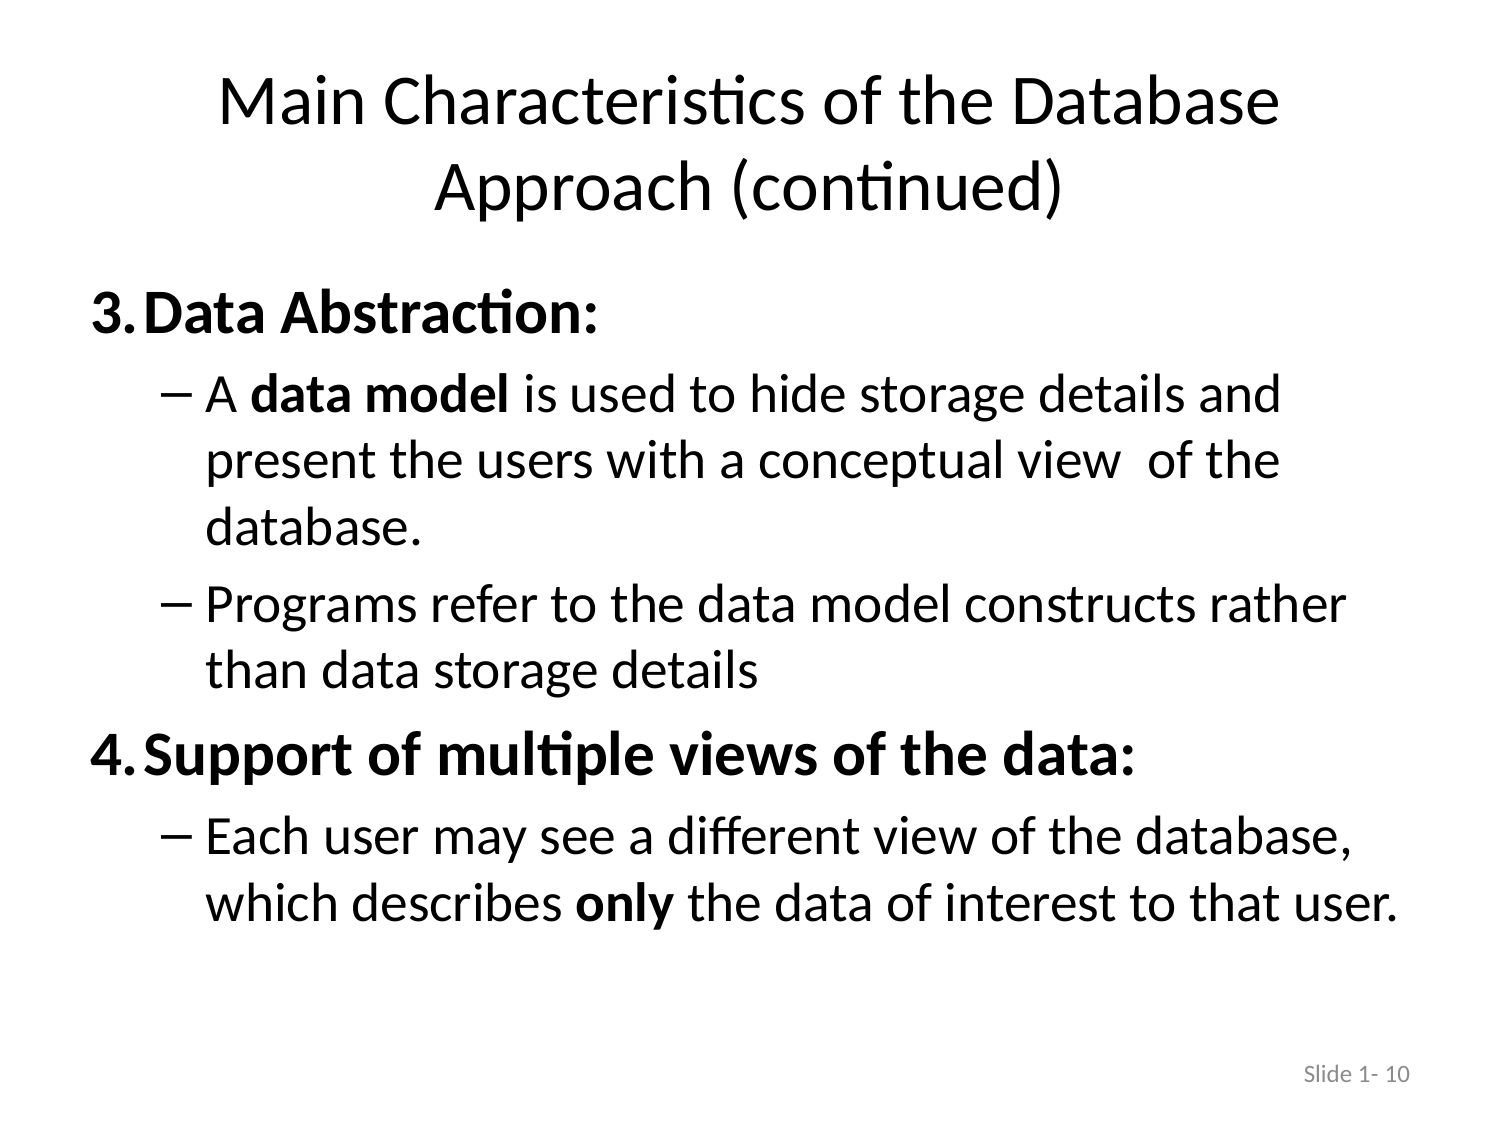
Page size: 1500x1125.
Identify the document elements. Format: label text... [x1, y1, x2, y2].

list 3. Data Abstraction: A data model is used to hide storage details and present the users with a conceptual view of the database. Programs refer to the data model constructs rather than data storage details 4. Support of multiple views of the data: Each user may see a different view of the database, which describes only the data of interest to that user. [75, 262, 1425, 1005]
slide_number Slide 1- 10 [1074, 1042, 1425, 1103]
title Main Characteristics of the Database Approach (continued) [75, 45, 1425, 233]
